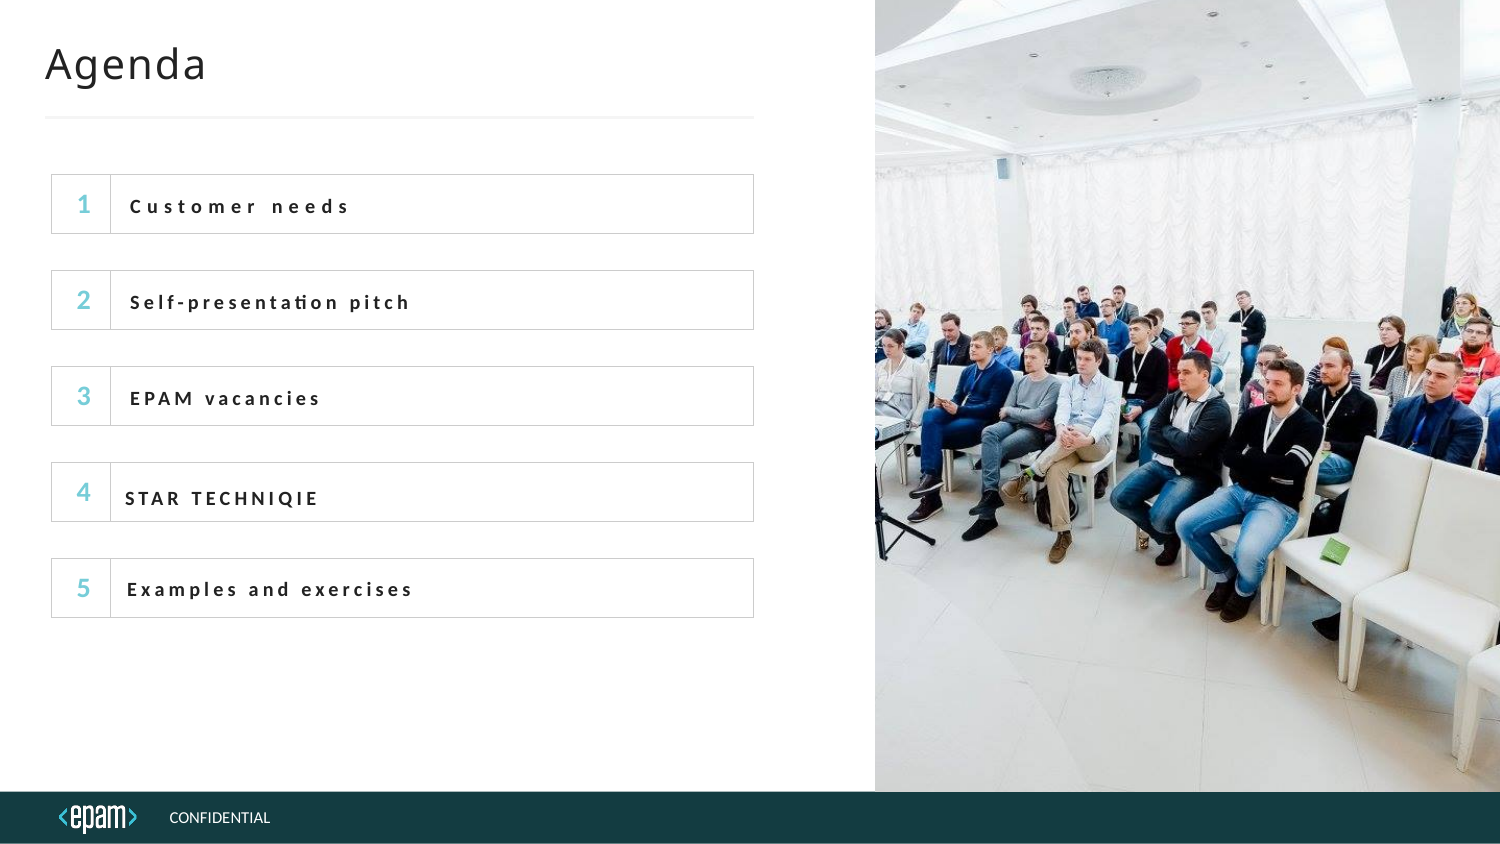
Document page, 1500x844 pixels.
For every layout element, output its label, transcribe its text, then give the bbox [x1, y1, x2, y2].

text_box [51, 270, 110, 330]
text_box Agenda [0, 37, 874, 88]
text_box [110, 558, 754, 618]
text_box [51, 366, 110, 426]
text_box [110, 174, 754, 234]
text_box [51, 462, 110, 522]
picture [874, 0, 1500, 792]
text_box STAR TECHNIQIE [110, 477, 629, 517]
text_box [110, 270, 754, 330]
text_box [51, 558, 110, 618]
picture [59, 805, 137, 834]
text_box [110, 462, 754, 522]
text_box [51, 174, 110, 234]
text_box [1228, 792, 1454, 844]
text_box [110, 366, 754, 426]
